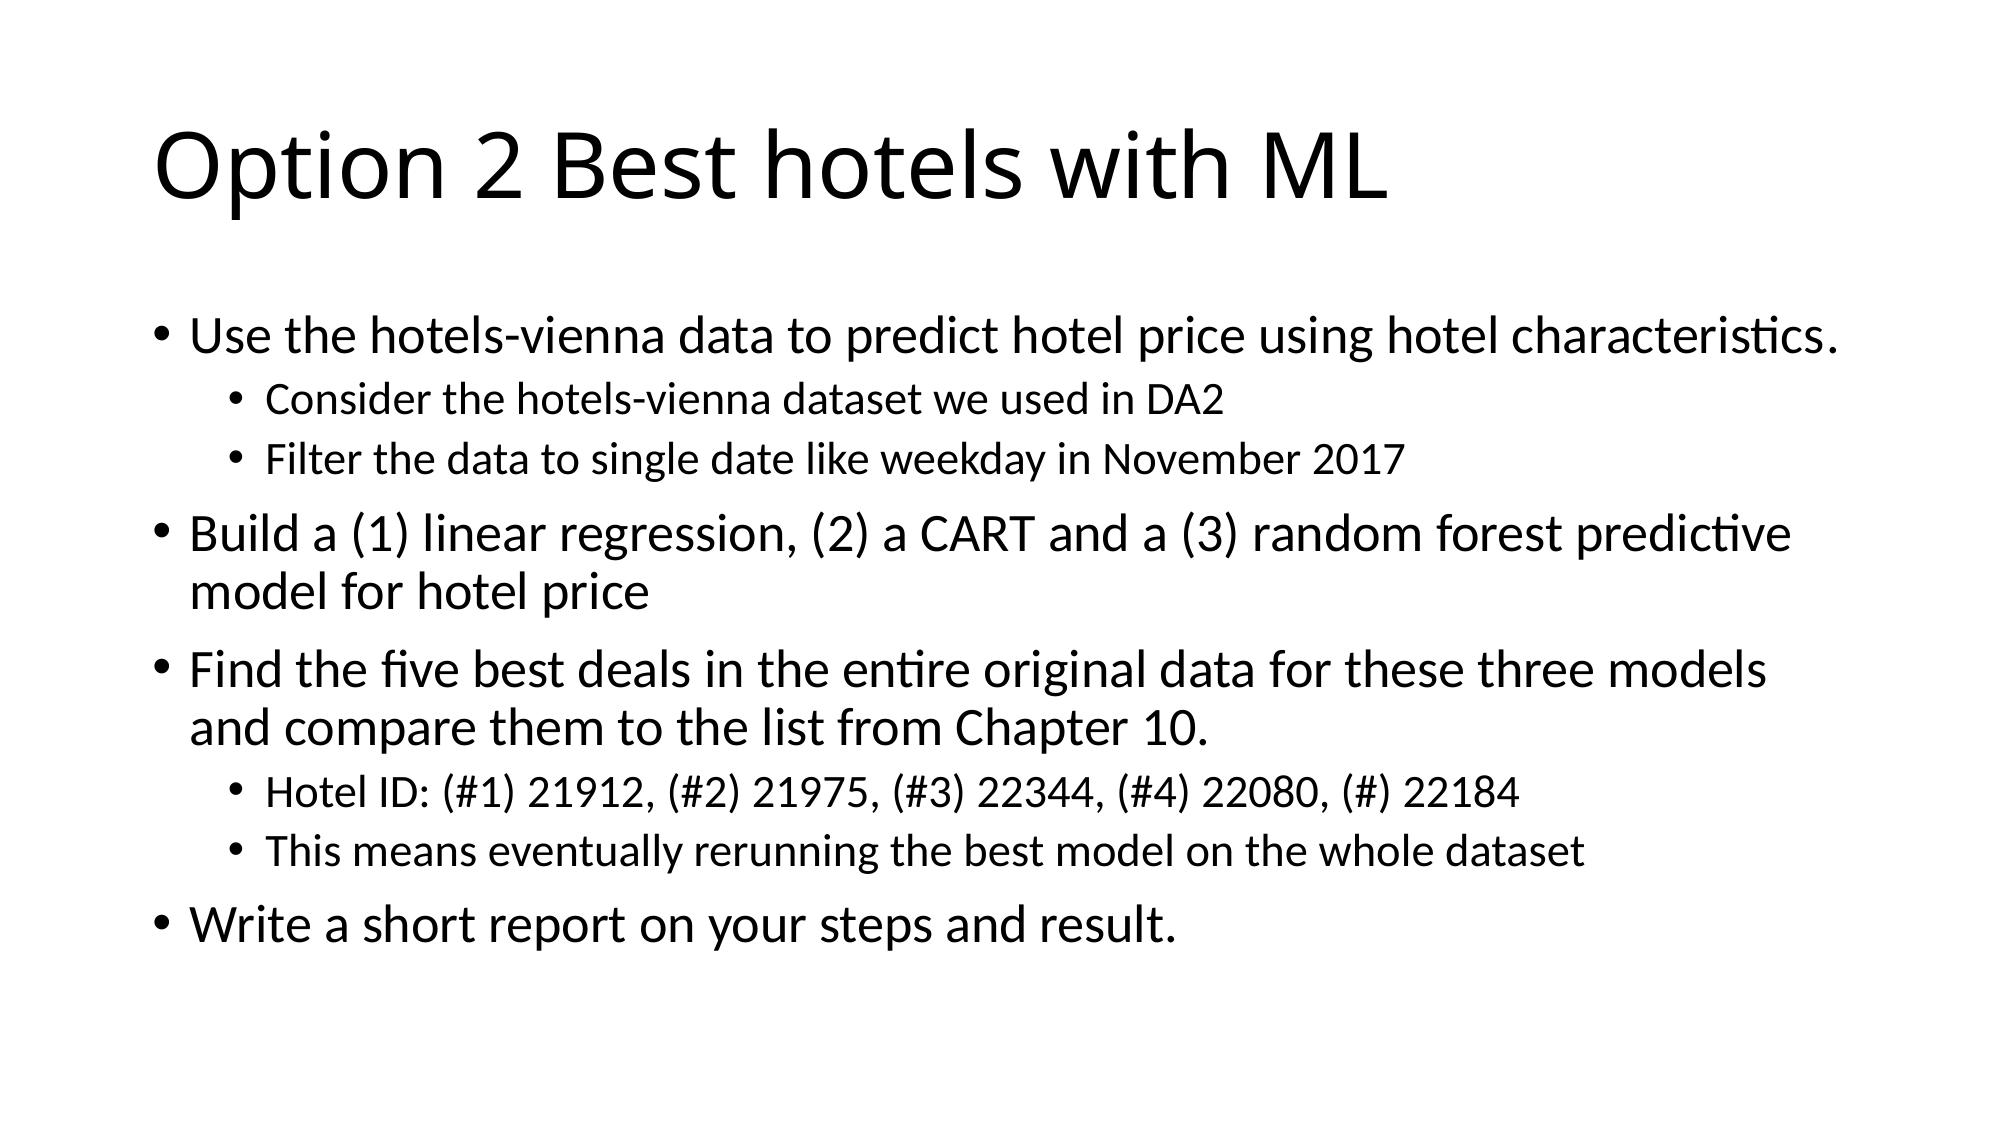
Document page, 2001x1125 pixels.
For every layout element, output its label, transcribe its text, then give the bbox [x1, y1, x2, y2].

title Option 2 Best hotels with ML [137, 59, 1863, 278]
list Use the hotels-vienna data to predict hotel price using hotel characteristics. Consider the hotels-vienna dataset we used in DA2 Filter the data to single date like weekday in November 2017 Build a (1) linear regression, (2) a CART and a (3) random forest predictive model for hotel price Find the five best deals in the entire original data for these three models and compare them to the list from Chapter 10. Hotel ID: (#1) 21912, (#2) 21975, (#3) 22344, (#4) 22080, (#) 22184 This means eventually rerunning the best model on the whole dataset Write a short report on your steps and result. [137, 299, 1863, 1014]
